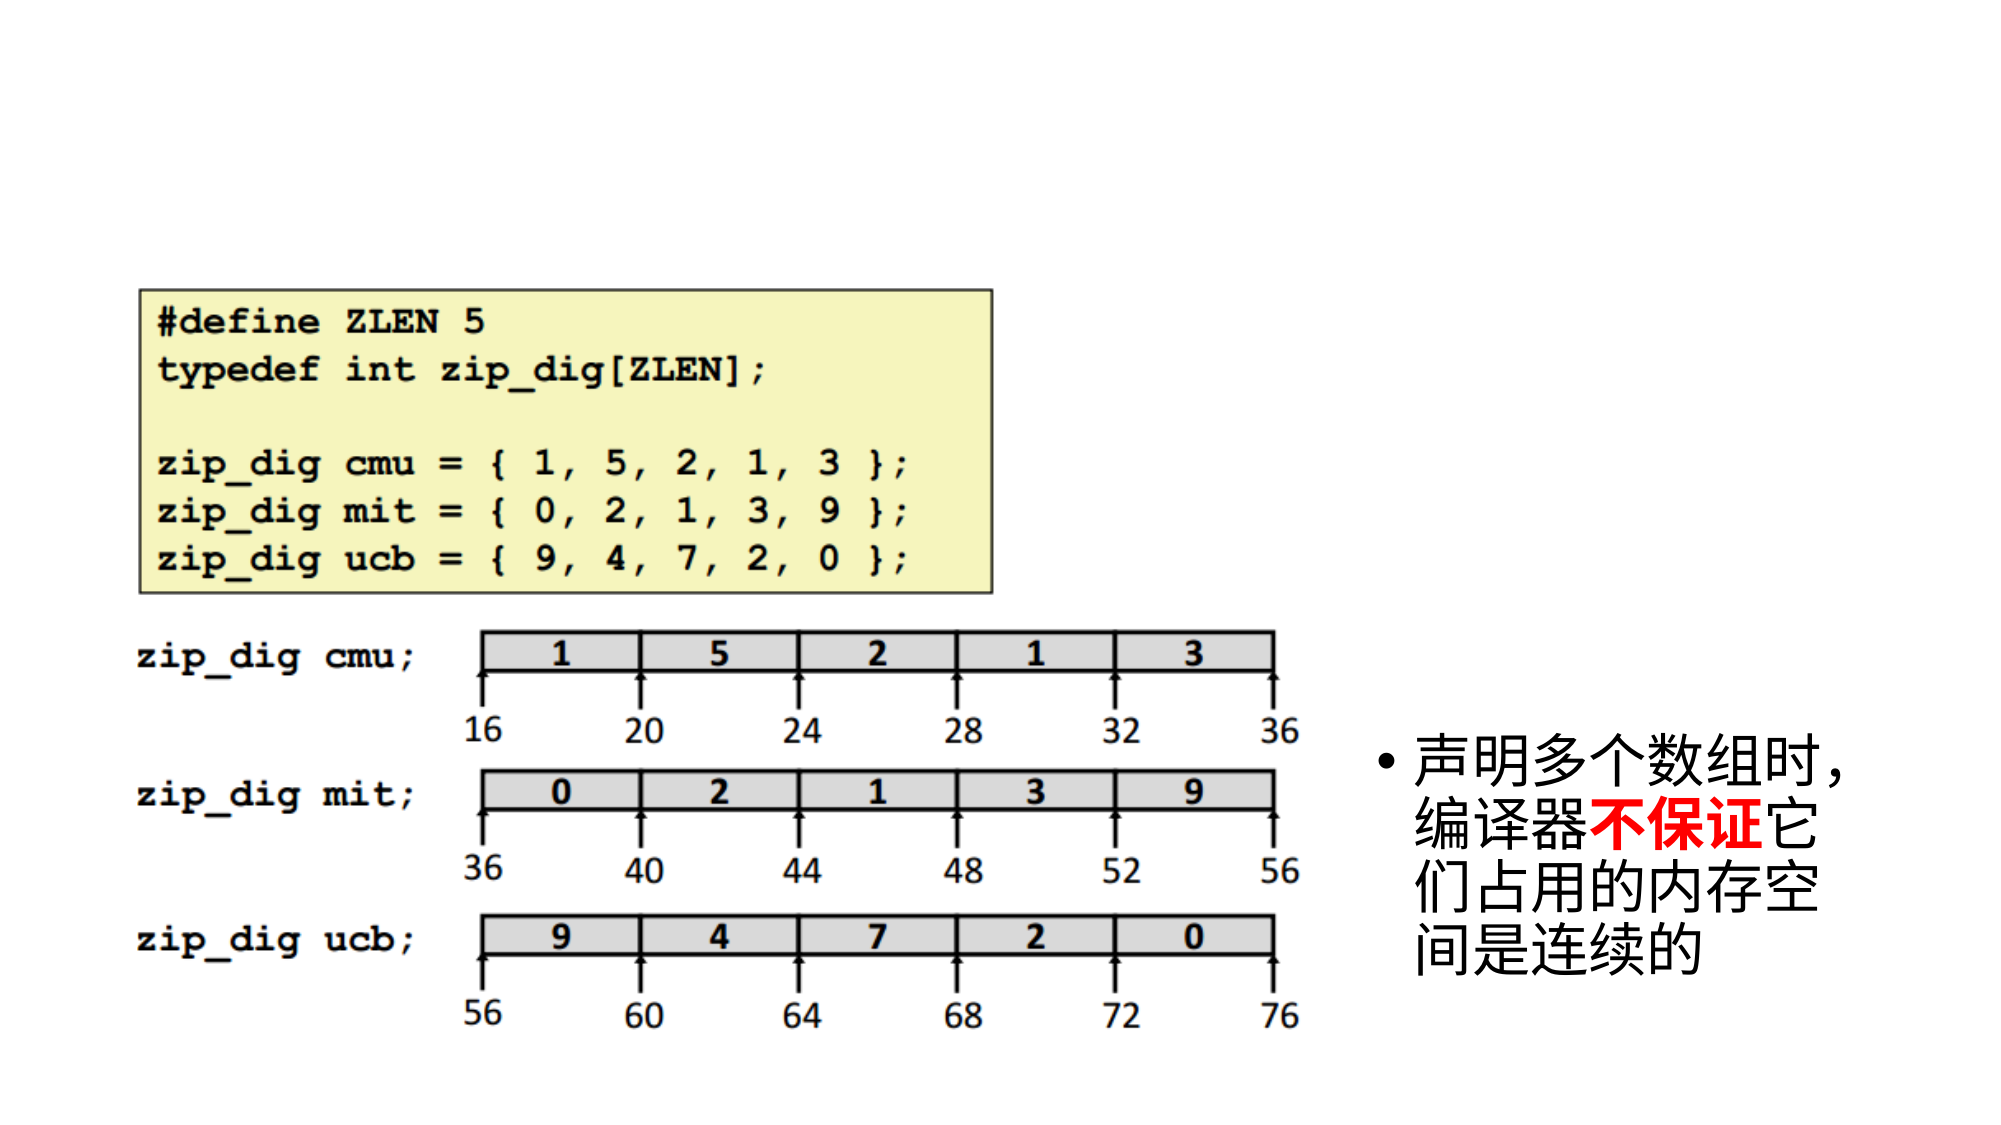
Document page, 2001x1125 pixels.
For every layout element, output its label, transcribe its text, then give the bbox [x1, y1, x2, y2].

list 声明多个数组时，编译器不保证它们占用的内存空间是连续的 [1361, 724, 1863, 1014]
picture [137, 287, 1320, 1038]
